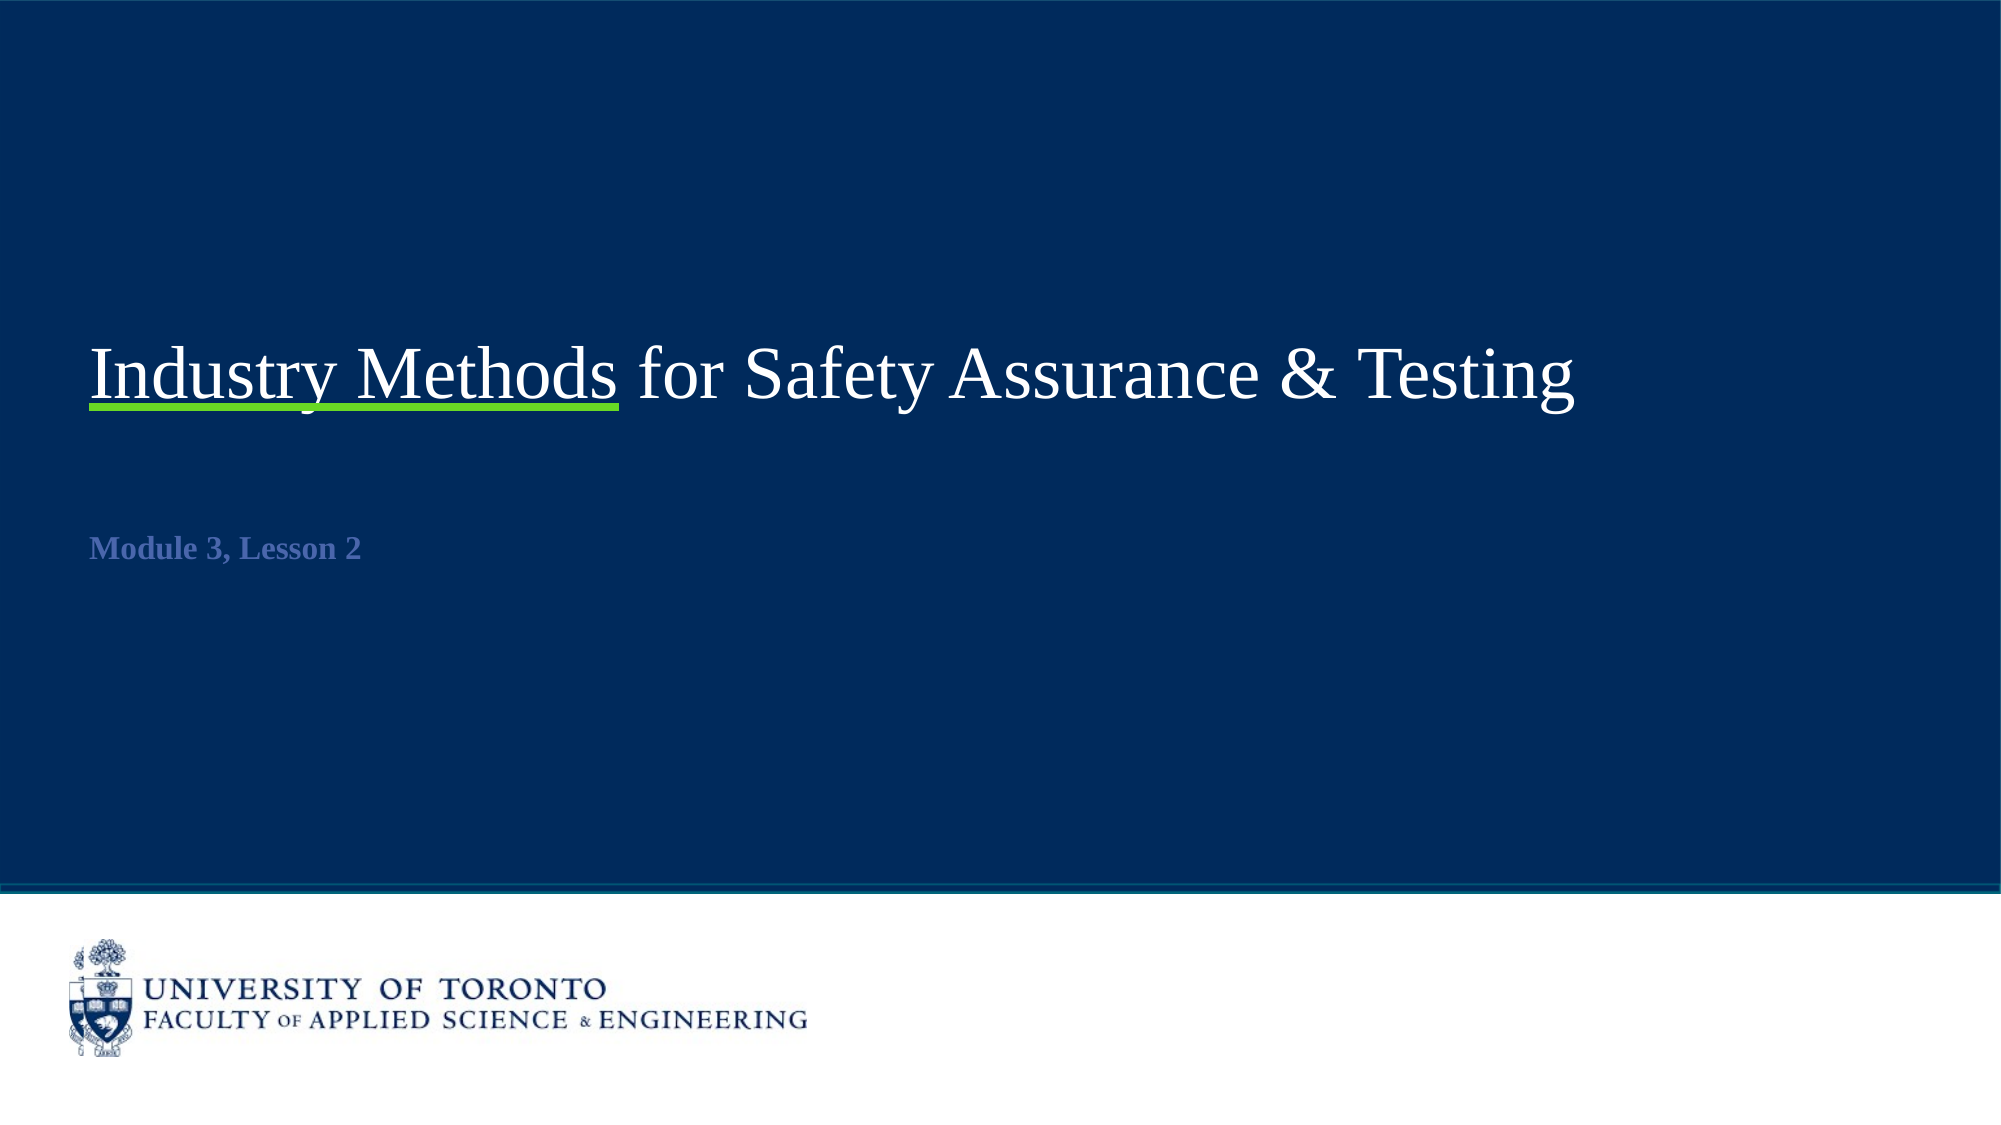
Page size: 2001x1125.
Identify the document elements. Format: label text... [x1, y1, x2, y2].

title Industry Methods for Safety Assurance & Testing [86, 320, 1592, 512]
text_box [69, 945, 83, 1056]
text_box Module 3, Lesson 2 [86, 523, 366, 566]
text_box [83, 939, 807, 1057]
text_box [0, 0, 2000, 894]
